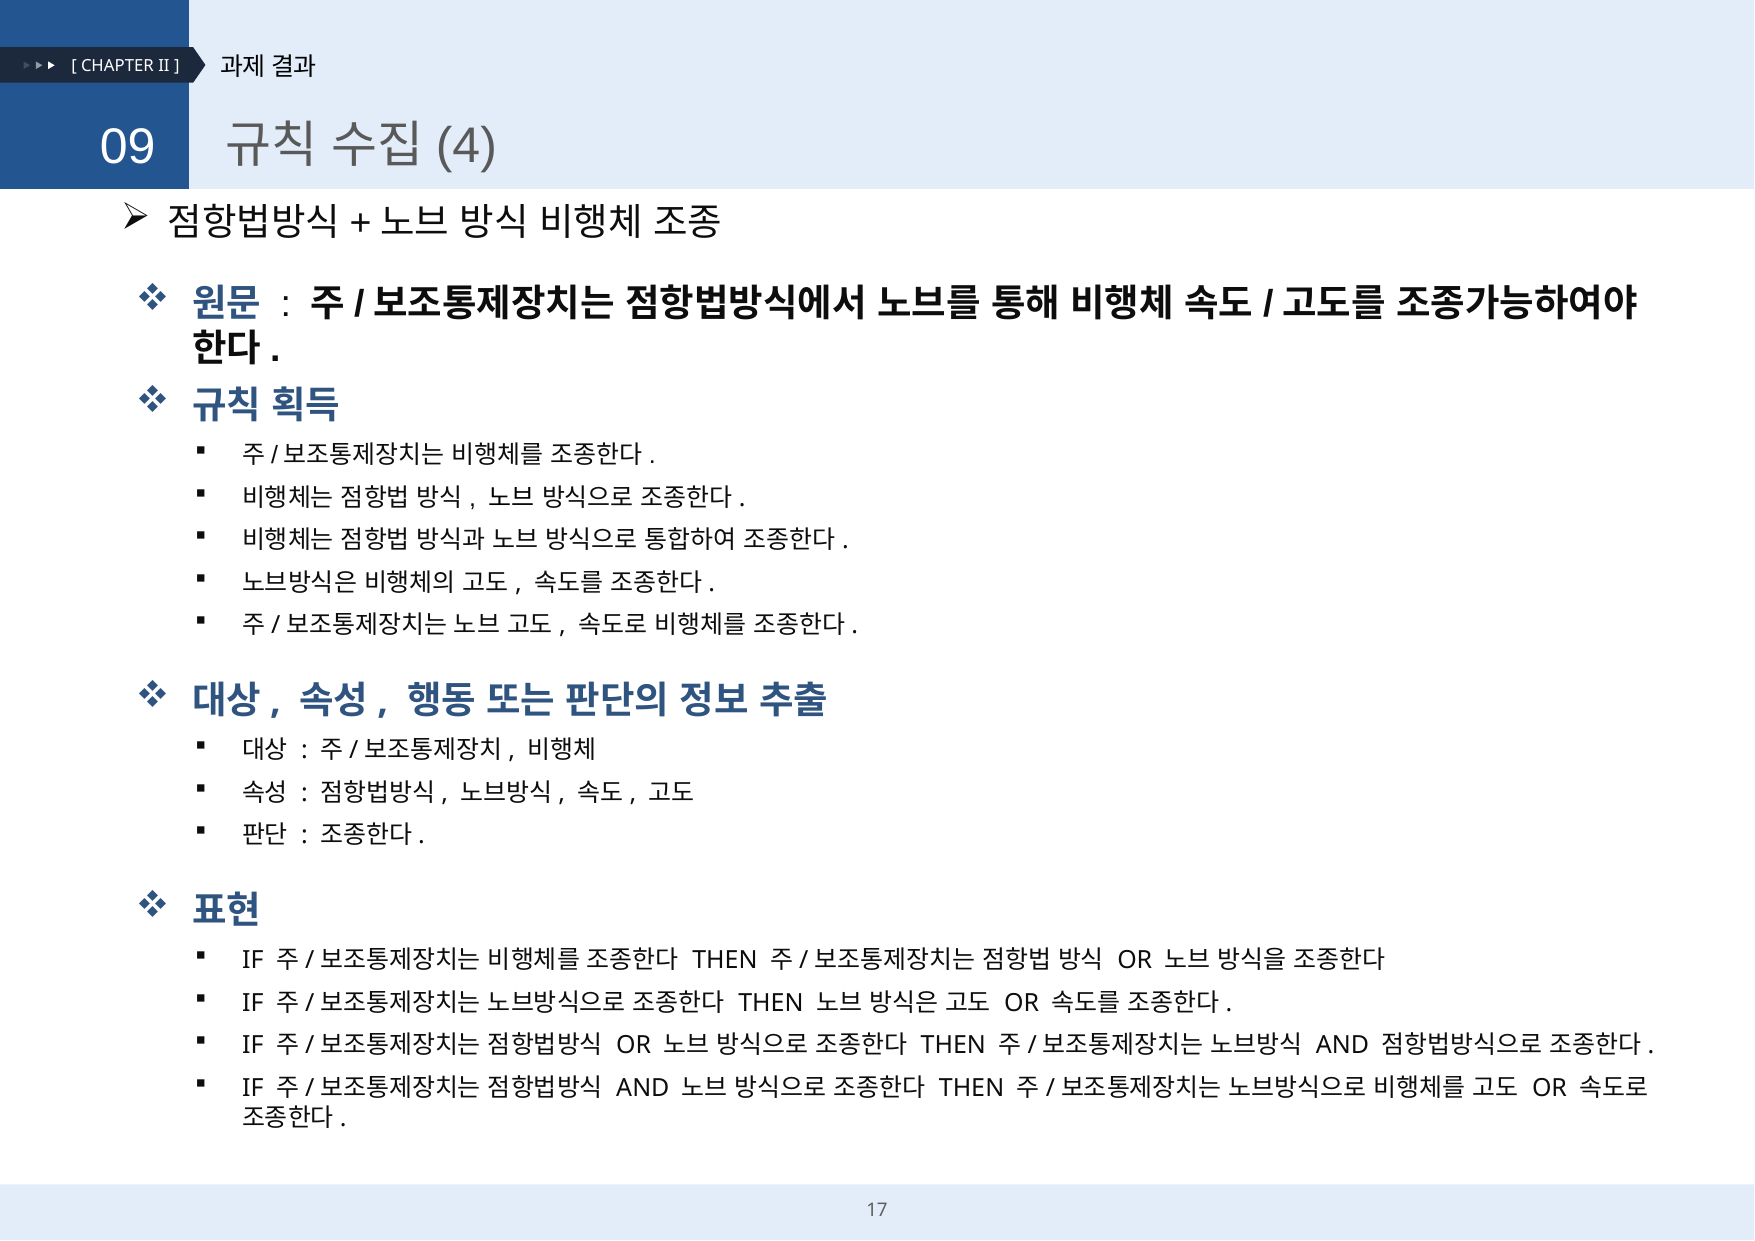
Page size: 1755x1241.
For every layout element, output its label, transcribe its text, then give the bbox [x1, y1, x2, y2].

text_box 규칙 수집(4) [225, 112, 498, 173]
text_box 점항법방식+노브 방식 비행체 조종 [119, 187, 1428, 245]
text_box 원문 : 주/보조통제장치는 점항법방식에서 노브를 통해 비행체 속도/고도를 조종가능하여야 한다. 규칙 획득 주/보조통제장치는 비행체를 조종한다. 비행체는 점항법 방식, 노브 방식으로 조종한다. 비행체는 점항법 방식과 노브 방식으로 통합하여 조종한다. 노브방식은 비행체의 고도, 속도를 조종한다. 주/보조통제장치는 노브 고도, 속도로 비행체를 조종한다. 대상, 속성, 행동 또는 판단의 정보 추출 대상 : 주/보조통제장치, 비행체 속성 : 점항법방식, 노브방식, 속도, 고도 판단 : 조종한다. 표현 IF 주/보조통제장치는 비행체를 조종한다 THEN 주/보조통제장치는 점항법 방식 OR 노브 방식을 조종한다 IF 주/보조통제장치는 노브방식으로 조종한다 THEN 노브 방식은 고도 OR 속도를 조종한다. IF 주/보조통제장치는 점항법방식 OR 노브 방식으로 조종한다 THEN 주/보조통제장치는 노브방식 AND 점항법방식으로 조종한다. IF 주/보조통제장치는 점항법방식 AND 노브 방식으로 조종한다 THEN 주/보조통제장치는 노브방식으로 비행체를 고도 OR 속도로 조종한다. [121, 271, 1669, 1139]
text_box 09 [99, 113, 156, 174]
